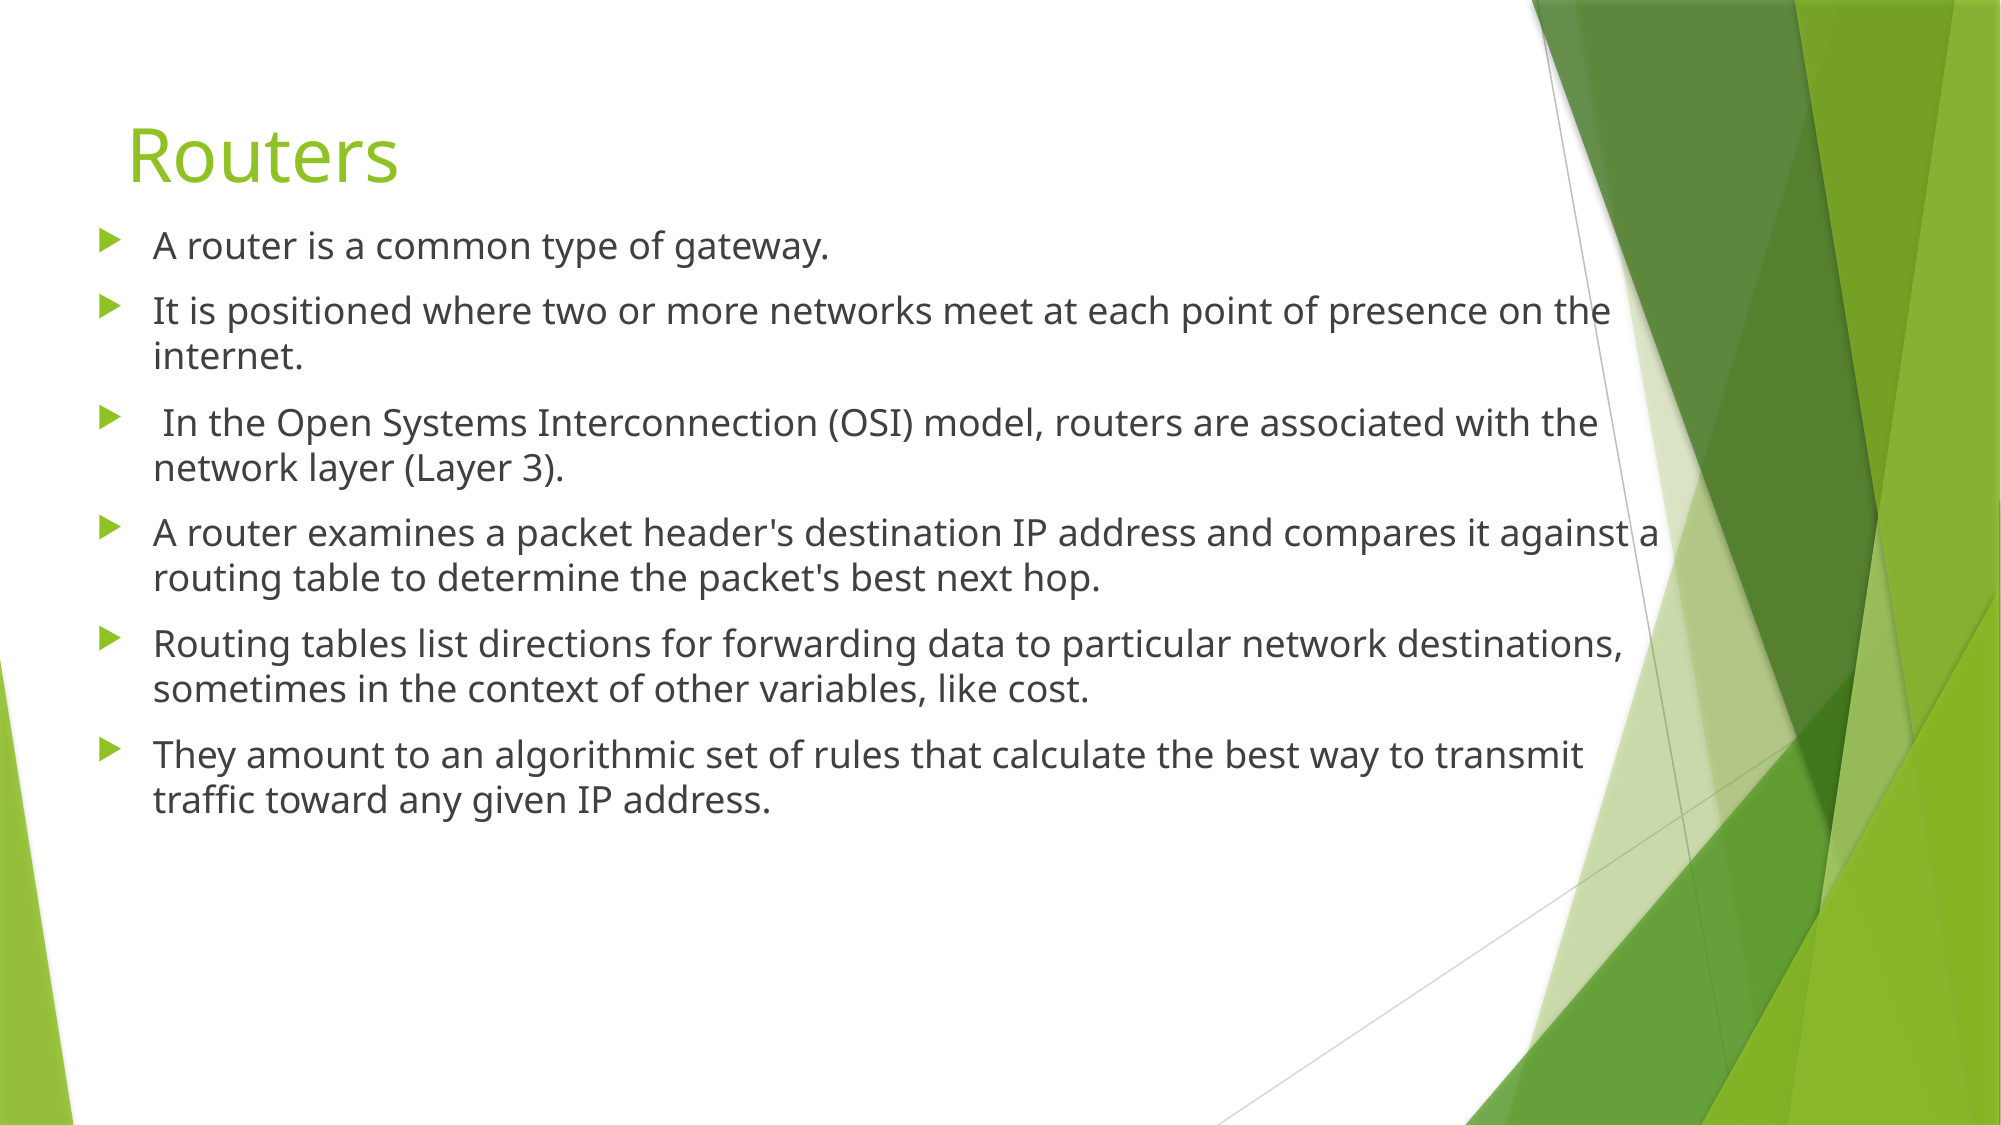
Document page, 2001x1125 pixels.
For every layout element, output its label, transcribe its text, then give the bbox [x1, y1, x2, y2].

title Routers [111, 99, 1522, 214]
list A router is a common type of gateway. It is positioned where two or more networks meet at each point of presence on the internet. In the Open Systems Interconnection (OSI) model, routers are associated with the network layer (Layer 3). A router examines a packet header's destination IP address and compares it against a routing table to determine the packet's best next hop. Routing tables list directions for forwarding data to particular network destinations, sometimes in the context of other variables, like cost. They amount to an algorithmic set of rules that calculate the best way to transmit traffic toward any given IP address. [81, 214, 1695, 851]
